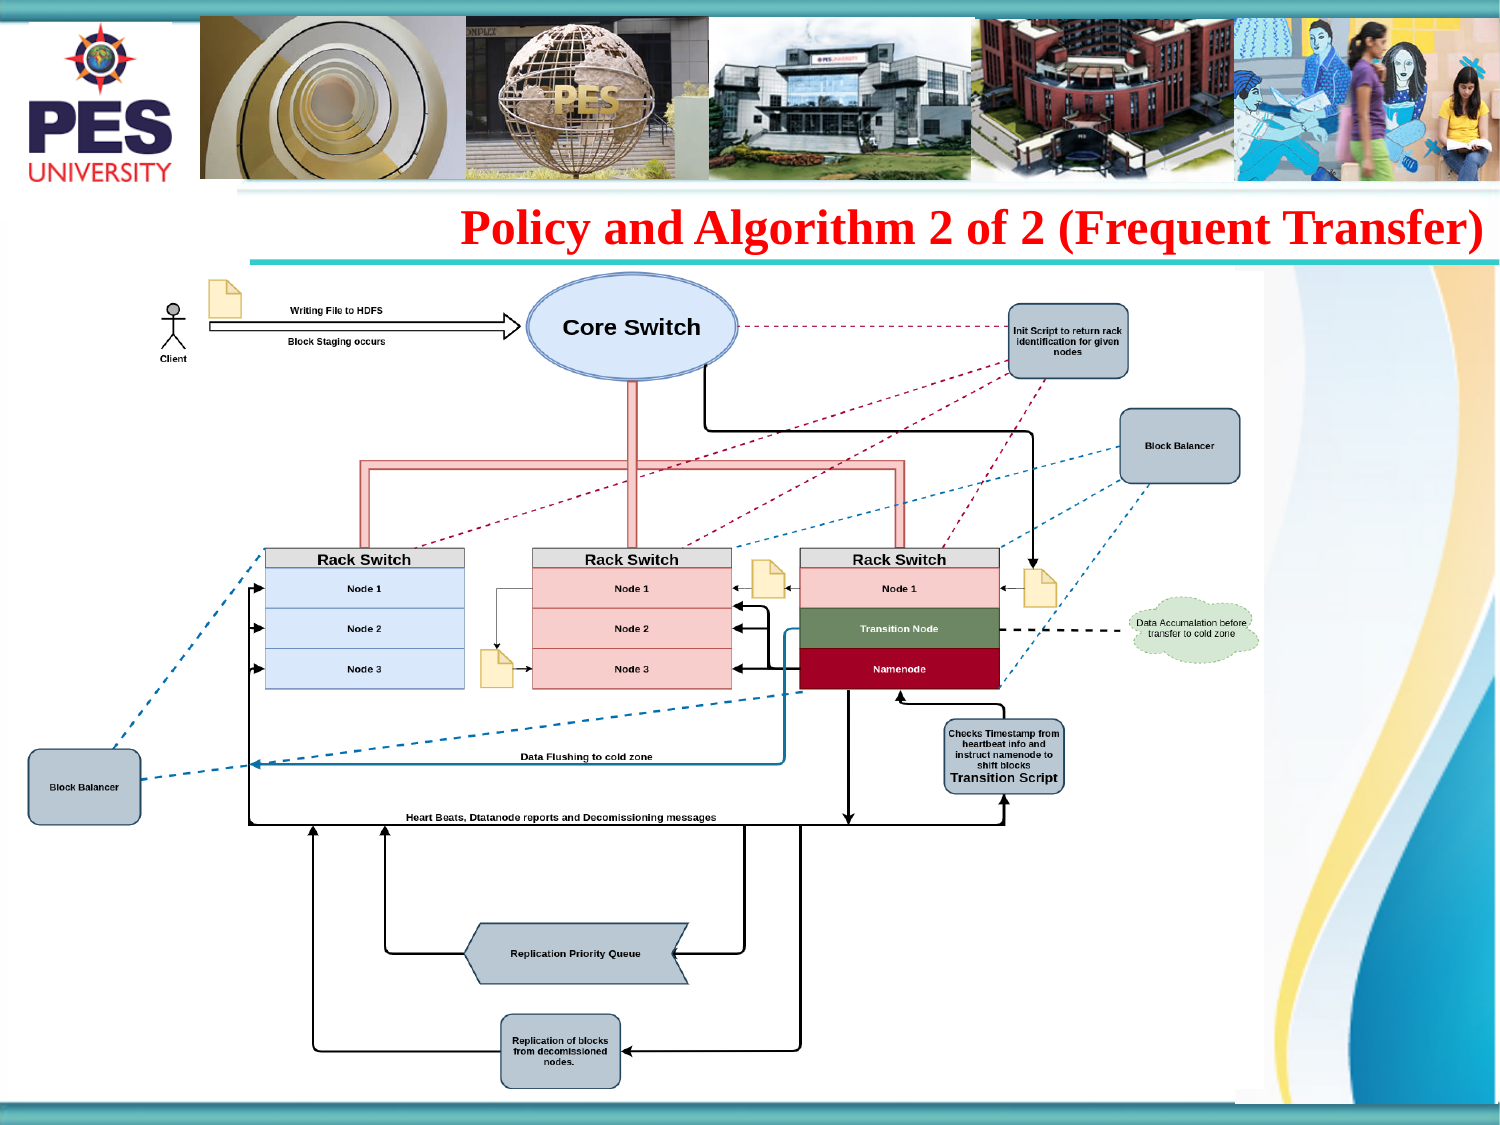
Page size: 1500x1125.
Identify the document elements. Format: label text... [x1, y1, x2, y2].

picture [0, 0, 1500, 187]
text_box Policy and Algorithm 2 of 2 (Frequent Transfer) [225, 187, 1500, 263]
picture [0, 222, 1500, 1125]
